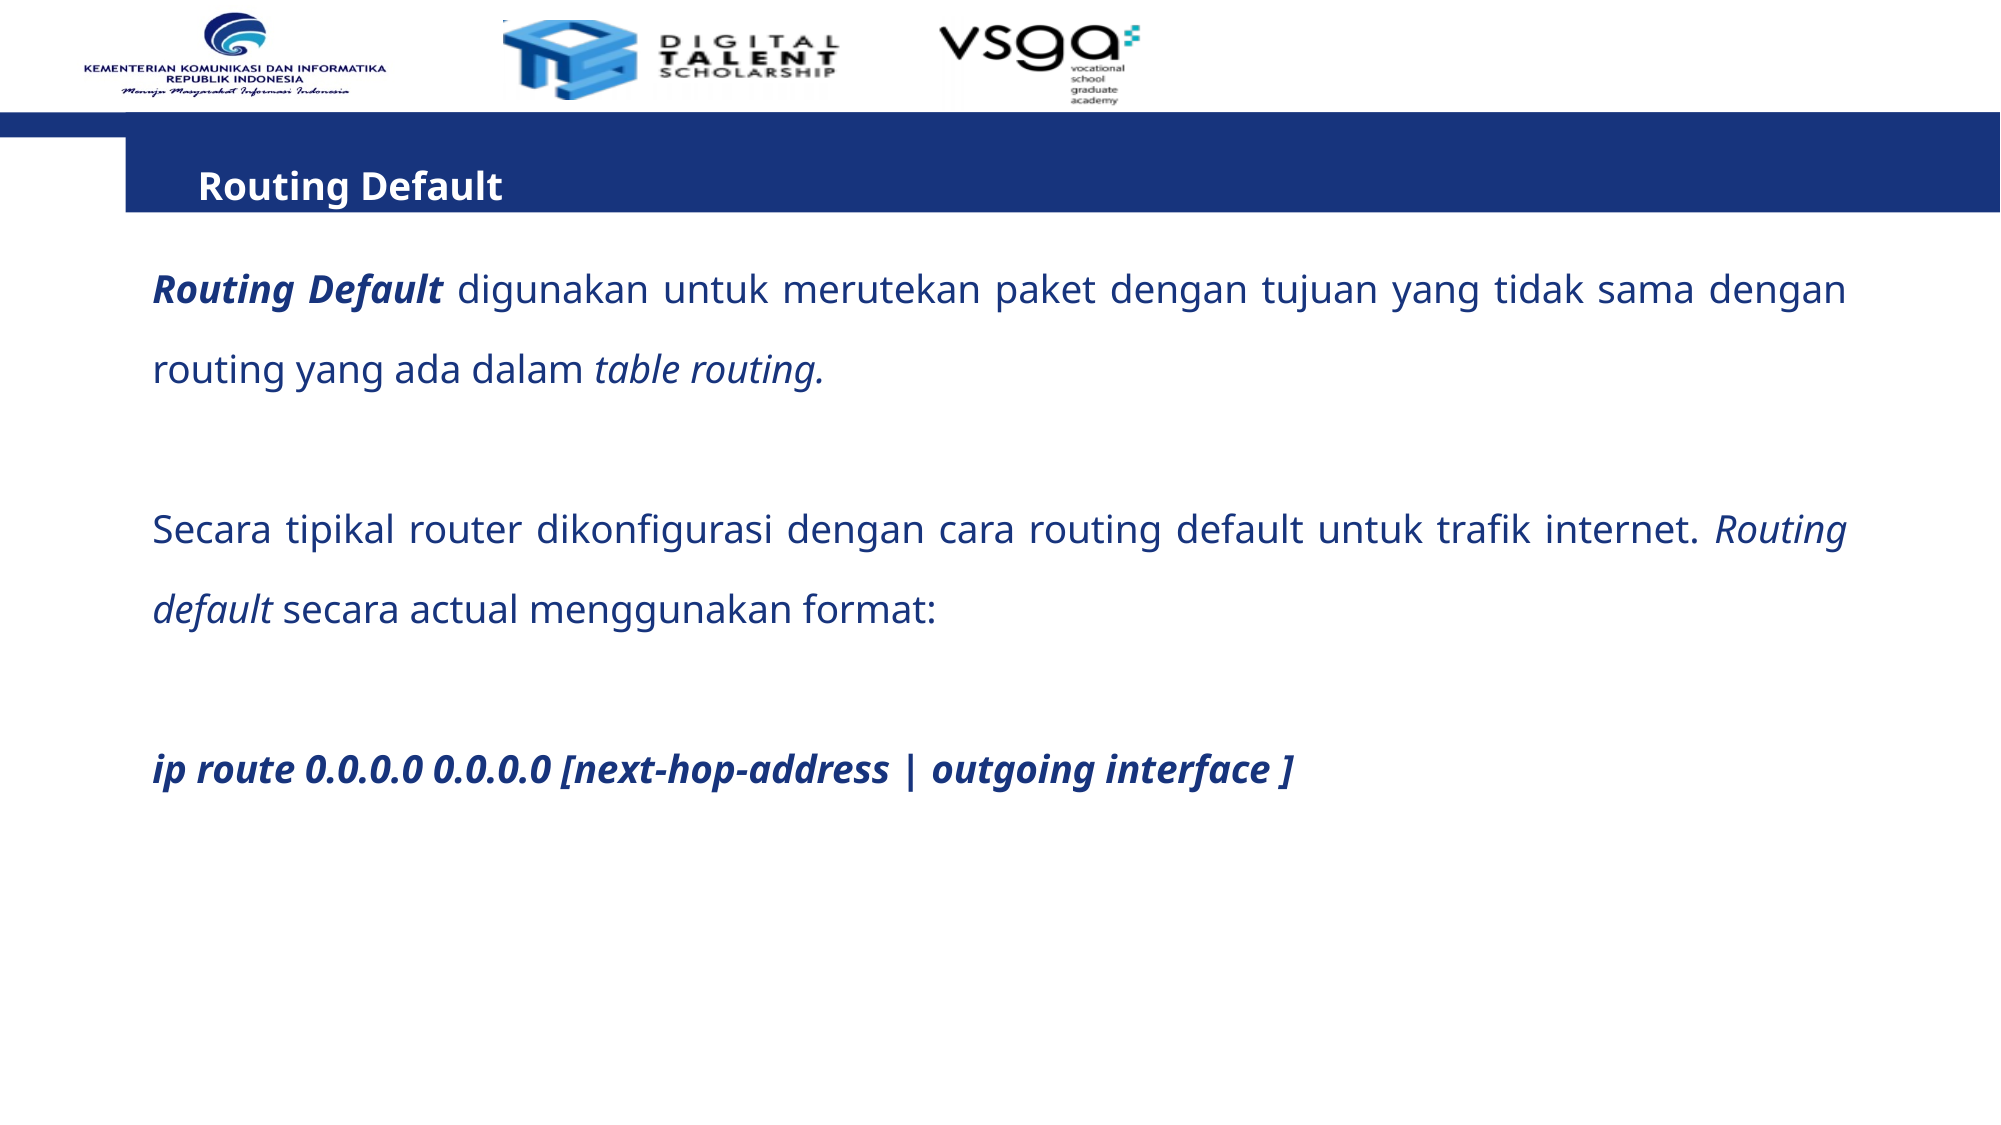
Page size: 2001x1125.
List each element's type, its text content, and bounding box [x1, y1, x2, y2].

picture [503, 20, 847, 100]
picture [929, 16, 1148, 111]
text_box Routing Default digunakan untuk merutekan paket dengan tujuan yang tidak sama dengan routing yang ada dalam table routing. Secara tipikal router dikonfigurasi dengan cara routing default untuk trafik internet. Routing default secara actual menggunakan format: ip route 0.0.0.0 0.0.0.0 [next-hop-address | outgoing interface ] [137, 249, 1863, 825]
text_box Routing Default [183, 146, 519, 242]
picture [66, 5, 399, 100]
